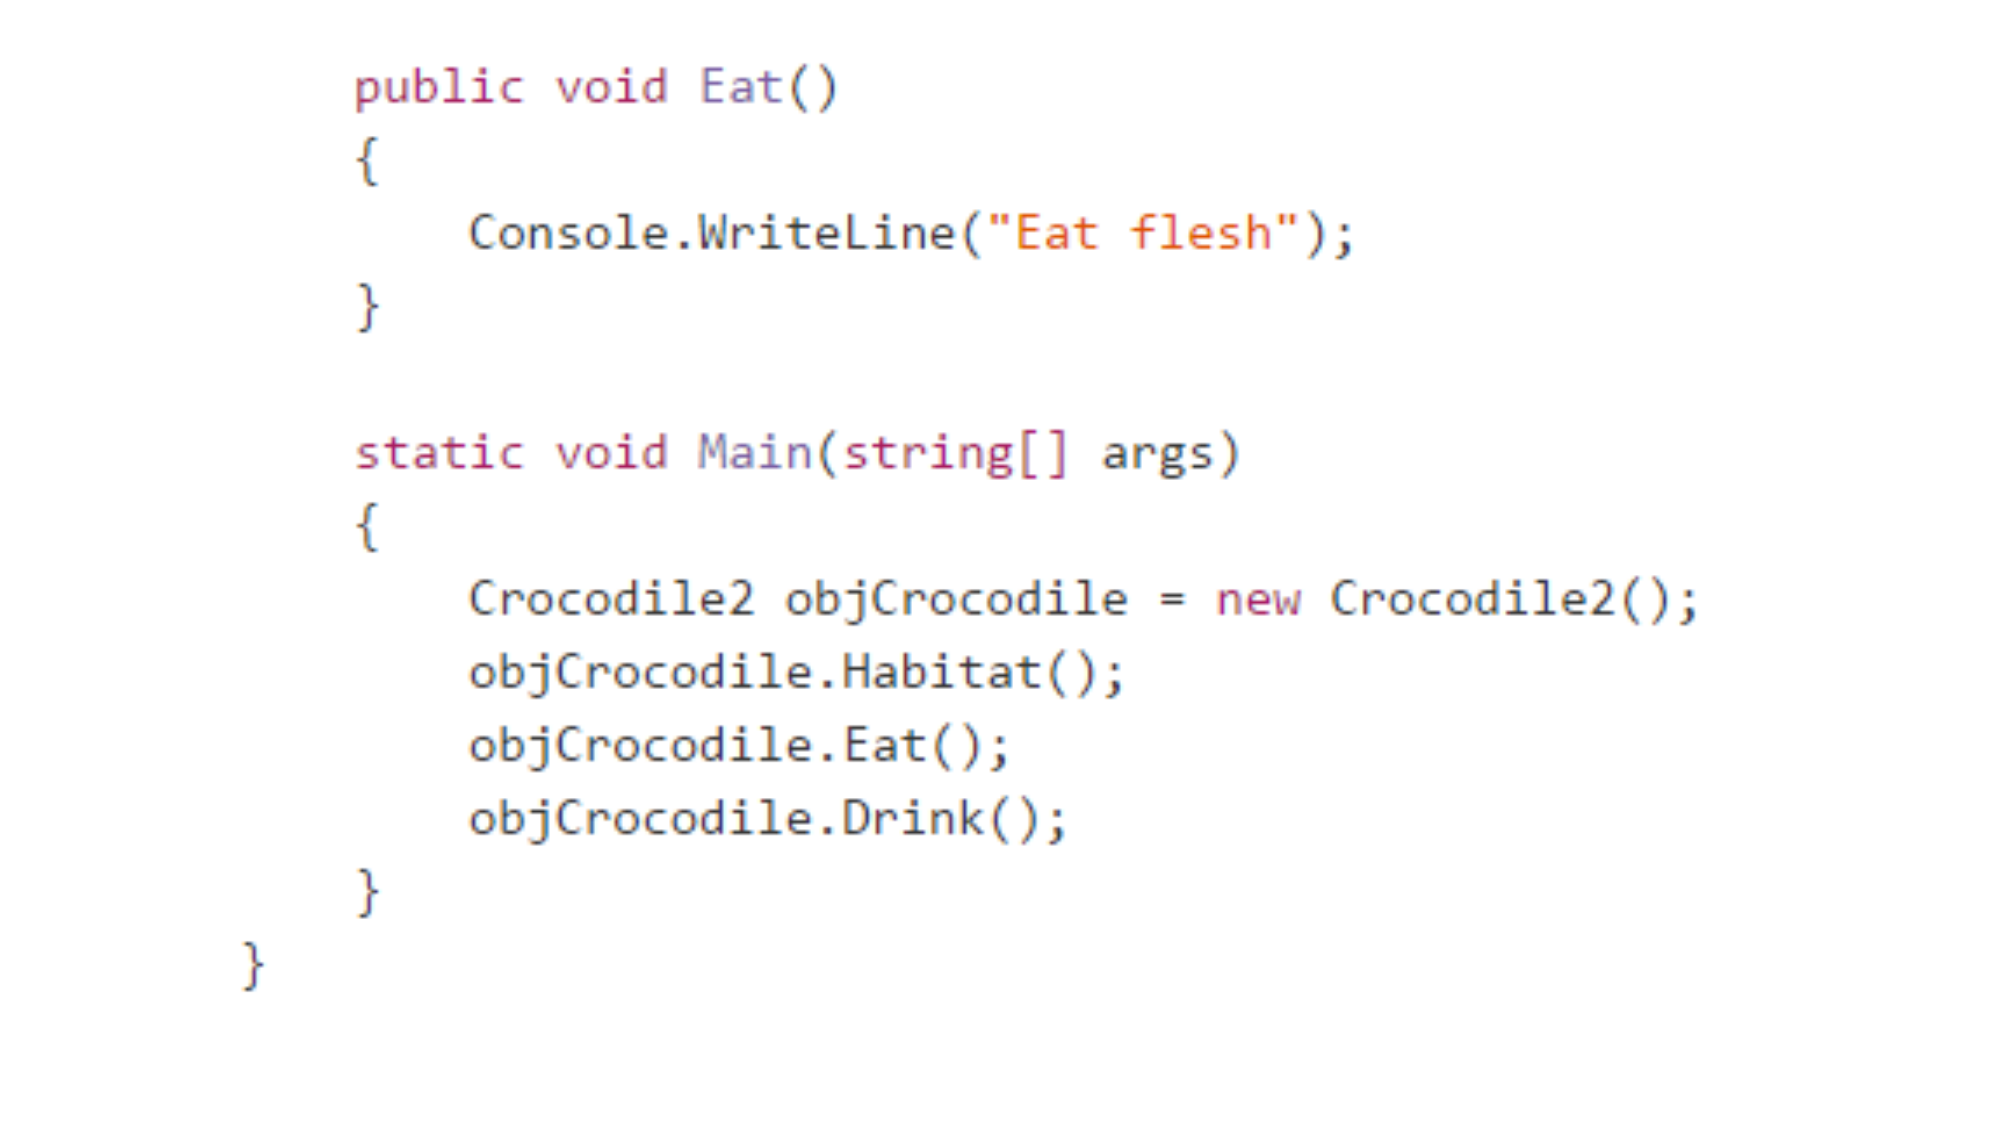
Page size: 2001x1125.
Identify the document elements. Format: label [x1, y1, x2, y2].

picture [198, 20, 1908, 1020]
